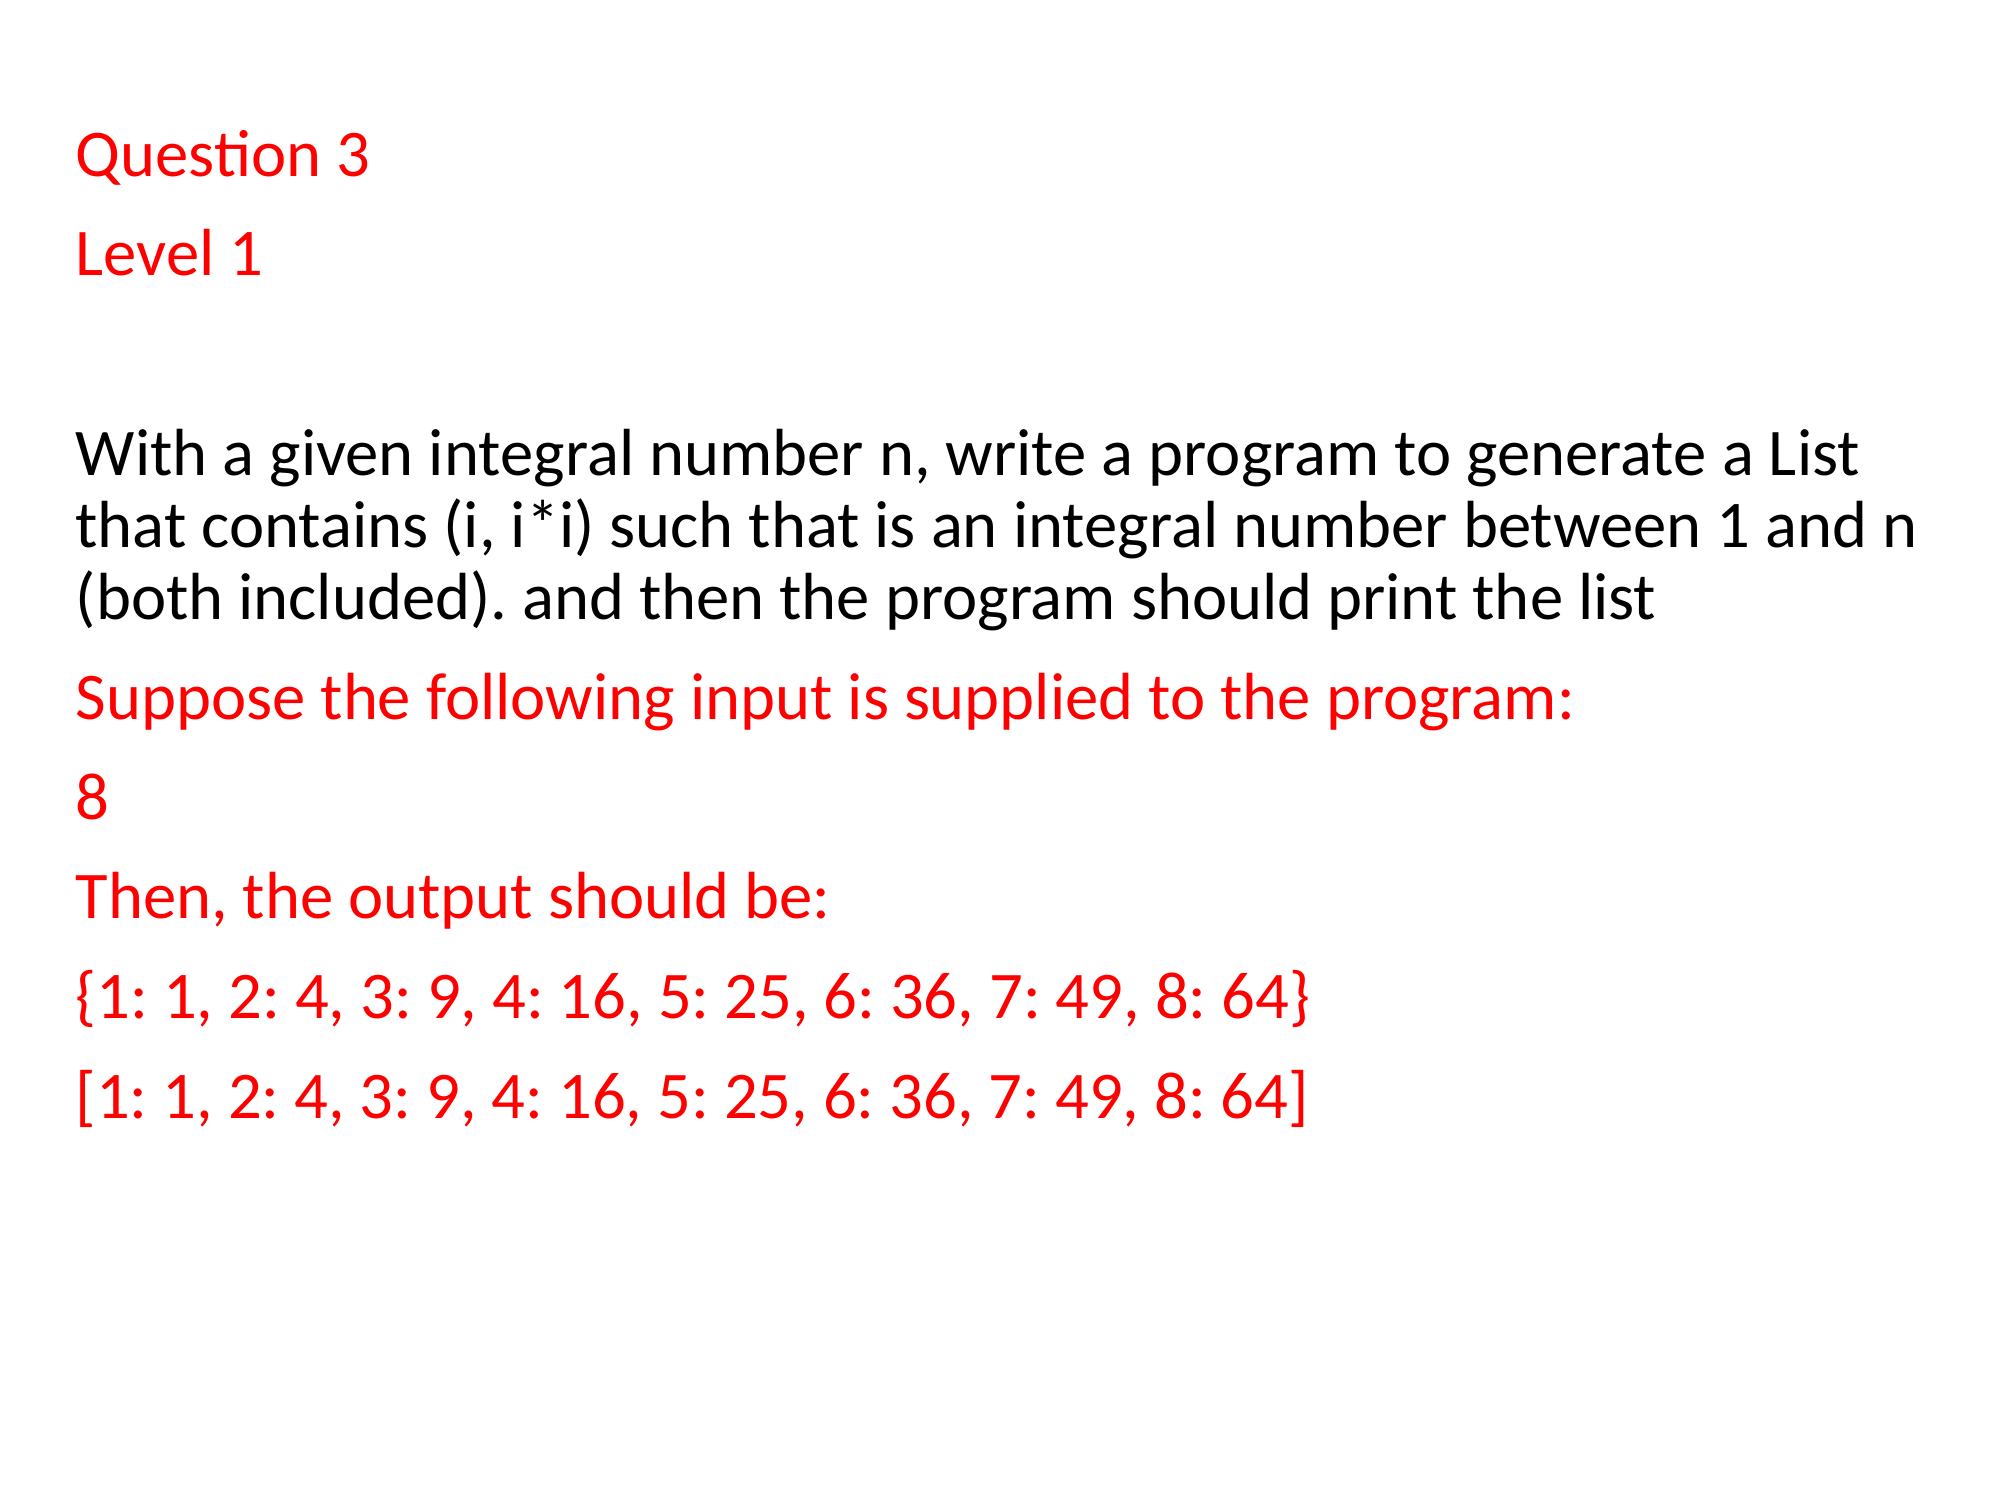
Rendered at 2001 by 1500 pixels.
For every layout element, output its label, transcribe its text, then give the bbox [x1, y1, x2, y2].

subtitle Question 3 Level 1 With a given integral number n, write a program to generate a List that contains (i, i*i) such that is an integral number between 1 and n (both included). and then the program should print the list Suppose the following input is supplied to the program: 8 Then, the output should be: {1: 1, 2: 4, 3: 9, 4: 16, 5: 25, 6: 36, 7: 49, 8: 64} [1: 1, 2: 4, 3: 9, 4: 16, 5: 25, 6: 36, 7: 49, 8: 64] [60, 110, 1940, 1306]
